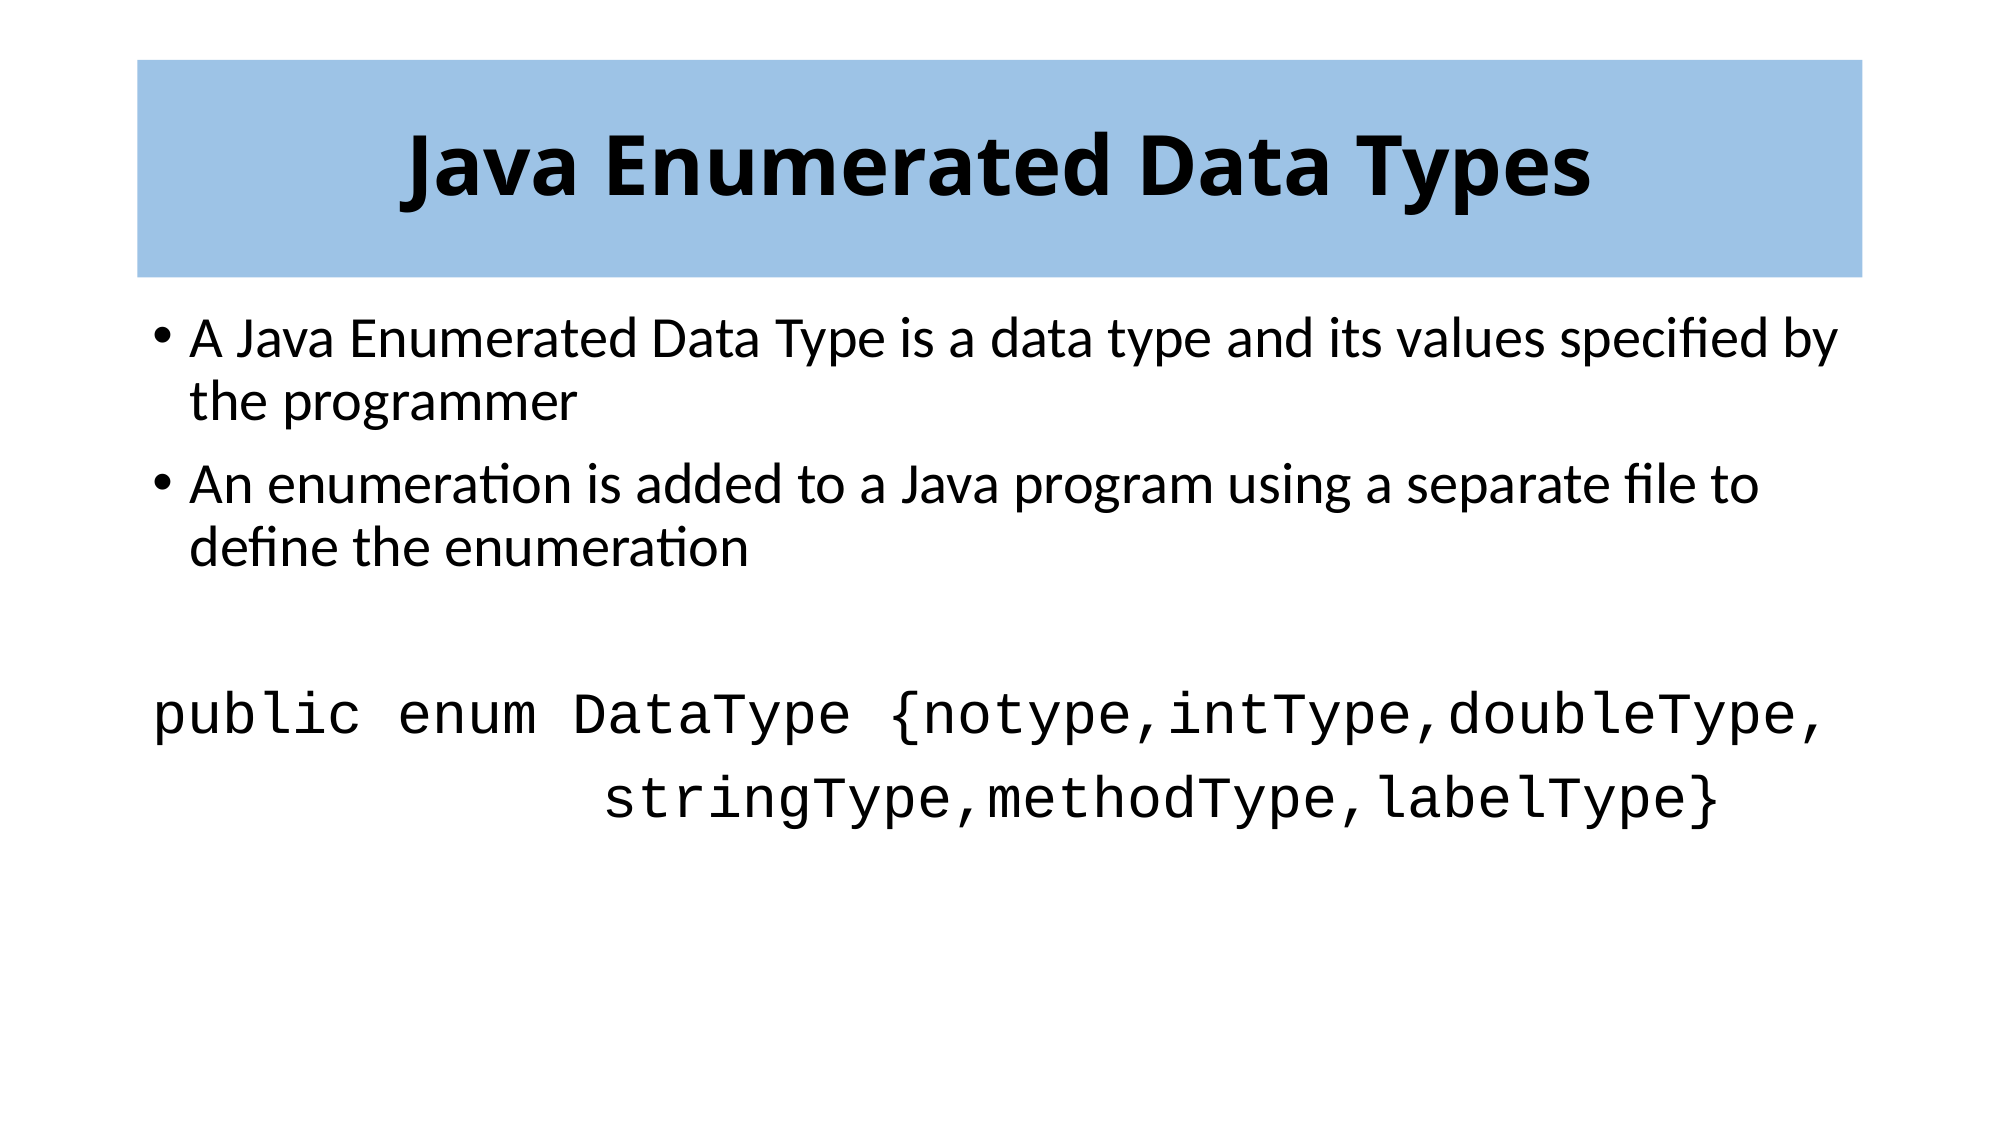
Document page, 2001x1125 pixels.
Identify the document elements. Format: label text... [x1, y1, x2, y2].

title Java Enumerated Data Types [137, 59, 1863, 278]
list A Java Enumerated Data Type is a data type and its values specified by the programmer An enumeration is added to a Java program using a separate file to define the enumeration public enum DataType {notype,intType,doubleType, stringType,methodType,labelType} [137, 299, 1863, 1075]
